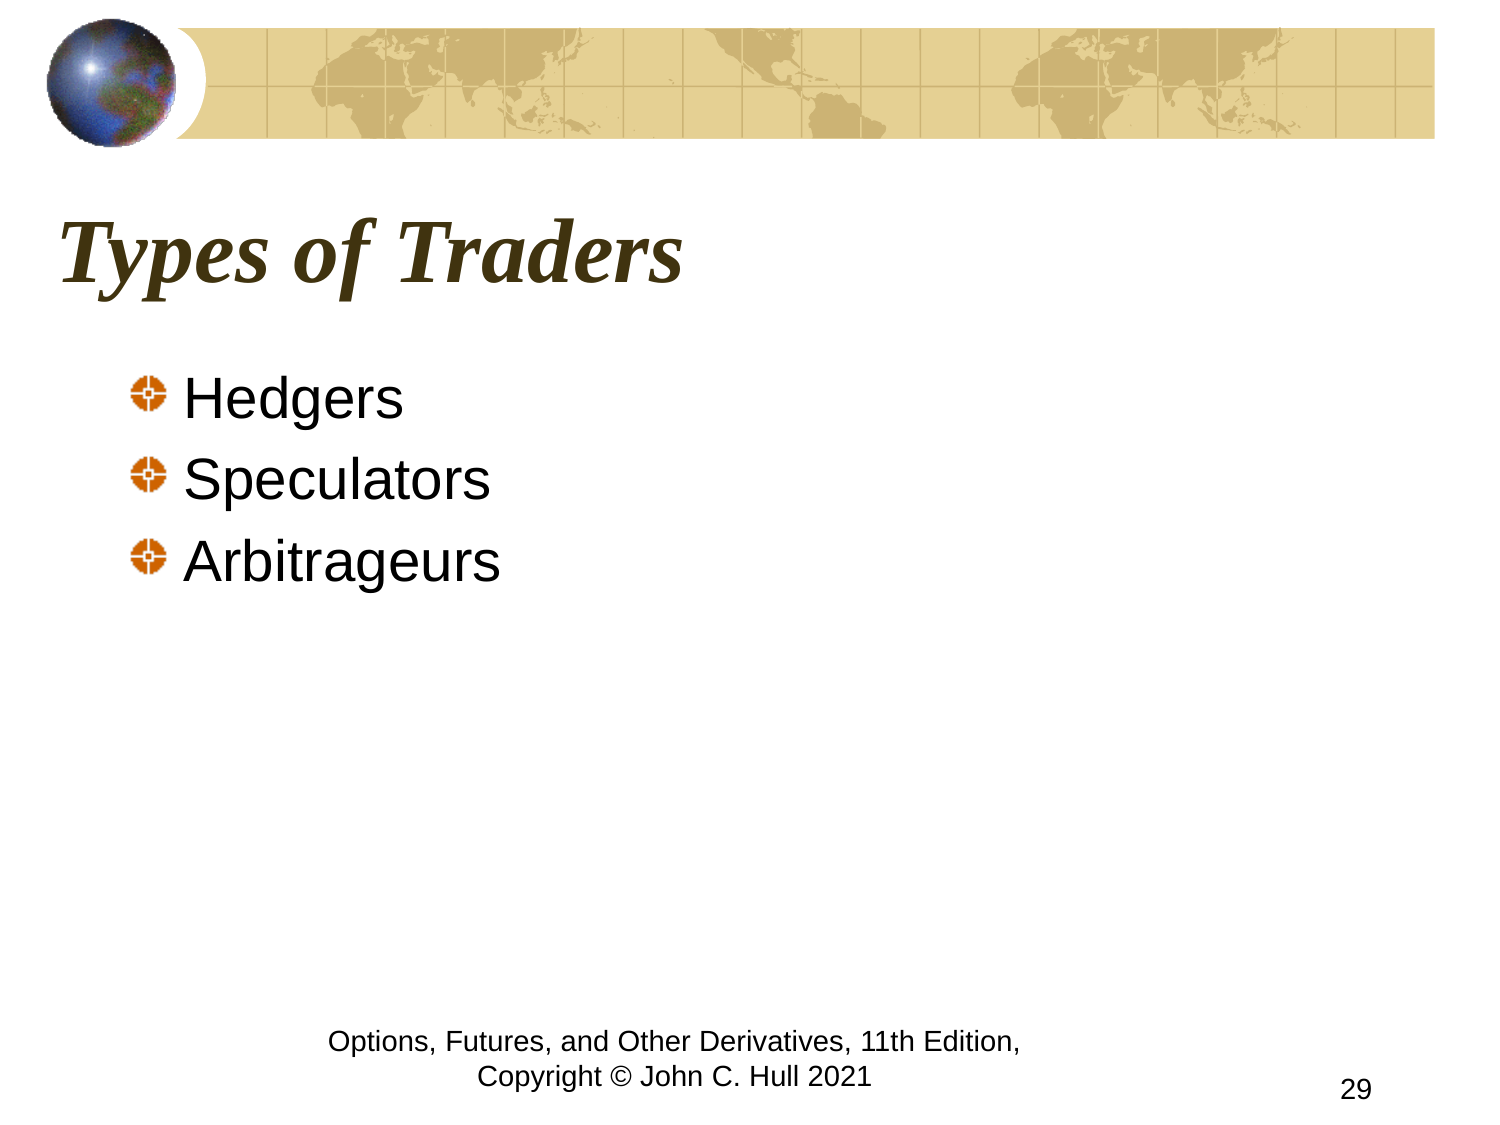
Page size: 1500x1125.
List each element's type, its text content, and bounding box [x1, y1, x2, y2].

picture [127, 374, 169, 416]
title Types of Traders [40, 152, 1316, 341]
picture [127, 455, 169, 497]
slide_number 29 [1074, 1037, 1388, 1113]
picture [127, 537, 169, 579]
list Hedgers Speculators Arbitrageurs [112, 352, 1388, 1028]
picture [42, 14, 190, 151]
text_box [112, 1024, 425, 1100]
text_box [512, 1024, 988, 1100]
footer Options, Futures, and Other Derivatives, 11th Edition, Copyright © John C. Hull 2021 [262, 1024, 1088, 1101]
